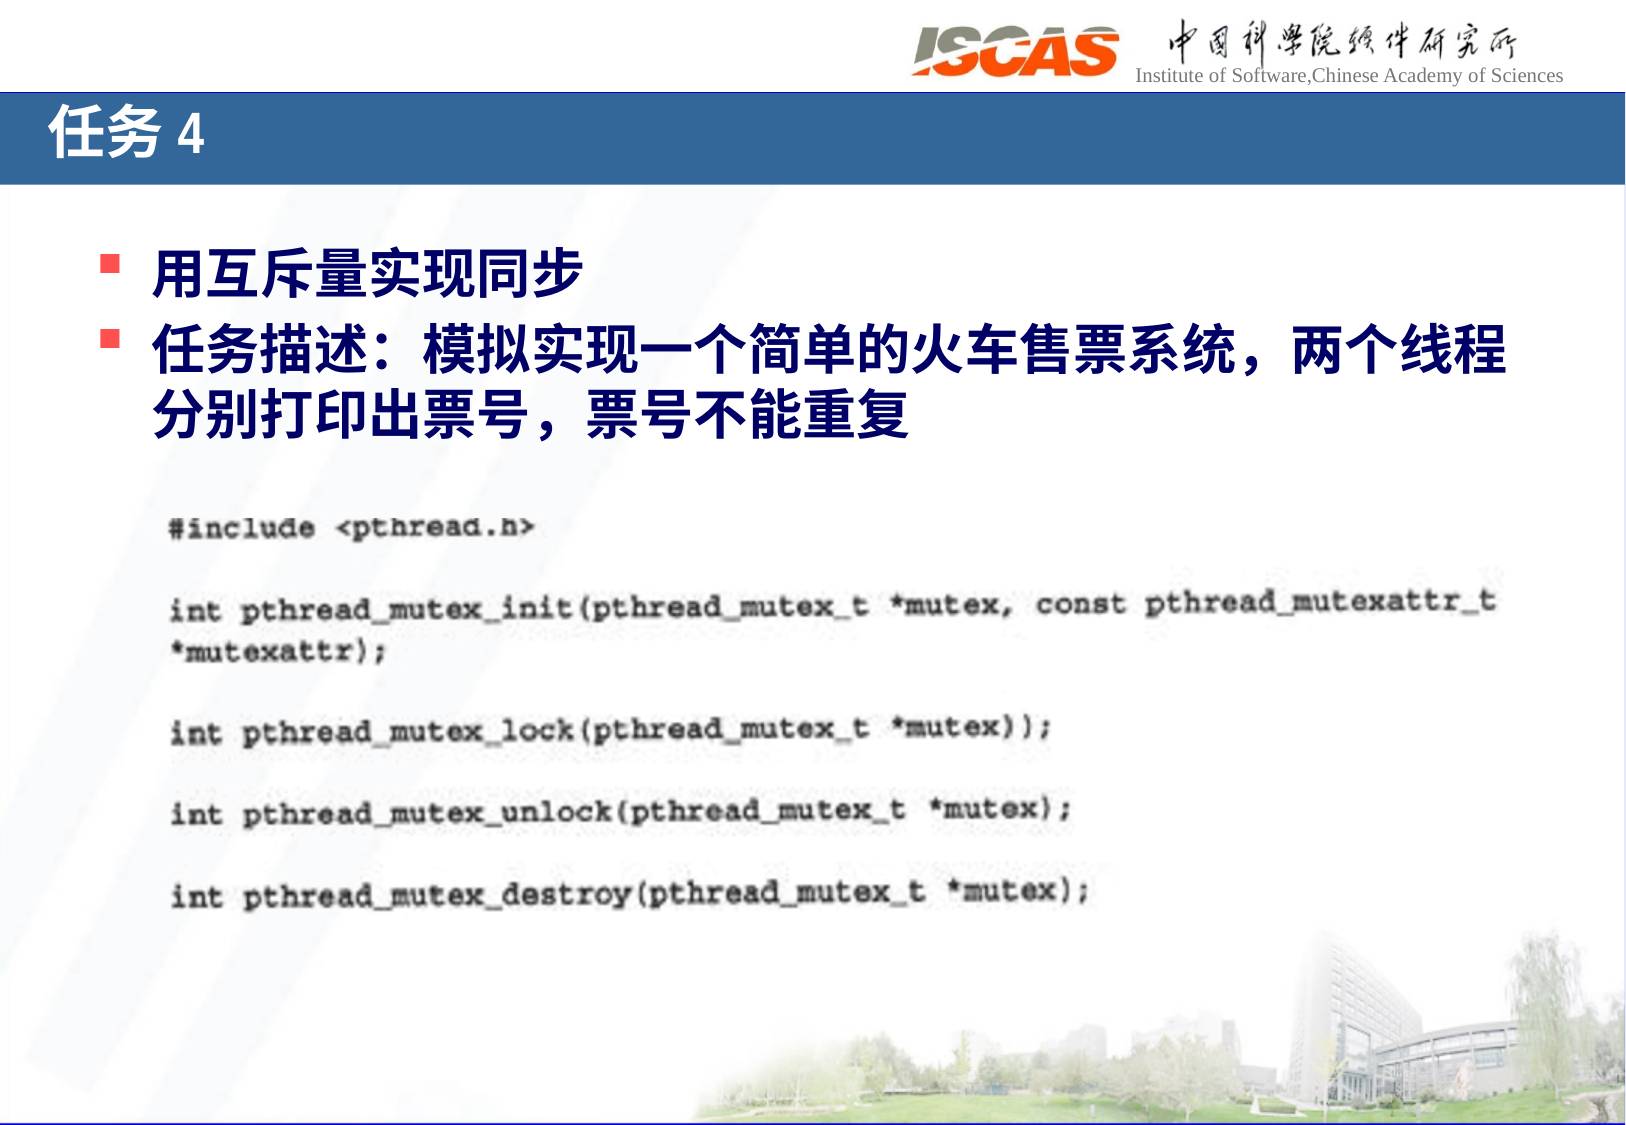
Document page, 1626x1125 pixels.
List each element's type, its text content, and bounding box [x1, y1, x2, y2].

picture [1166, 15, 1519, 71]
list 用互斥量实现同步 任务描述：模拟实现一个简单的火车售票系统，两个线程分别打印出票号，票号不能重复 [80, 231, 1545, 988]
title 任务4 [0, 93, 1625, 185]
picture [0, 92, 1626, 1125]
picture [907, 18, 1132, 87]
